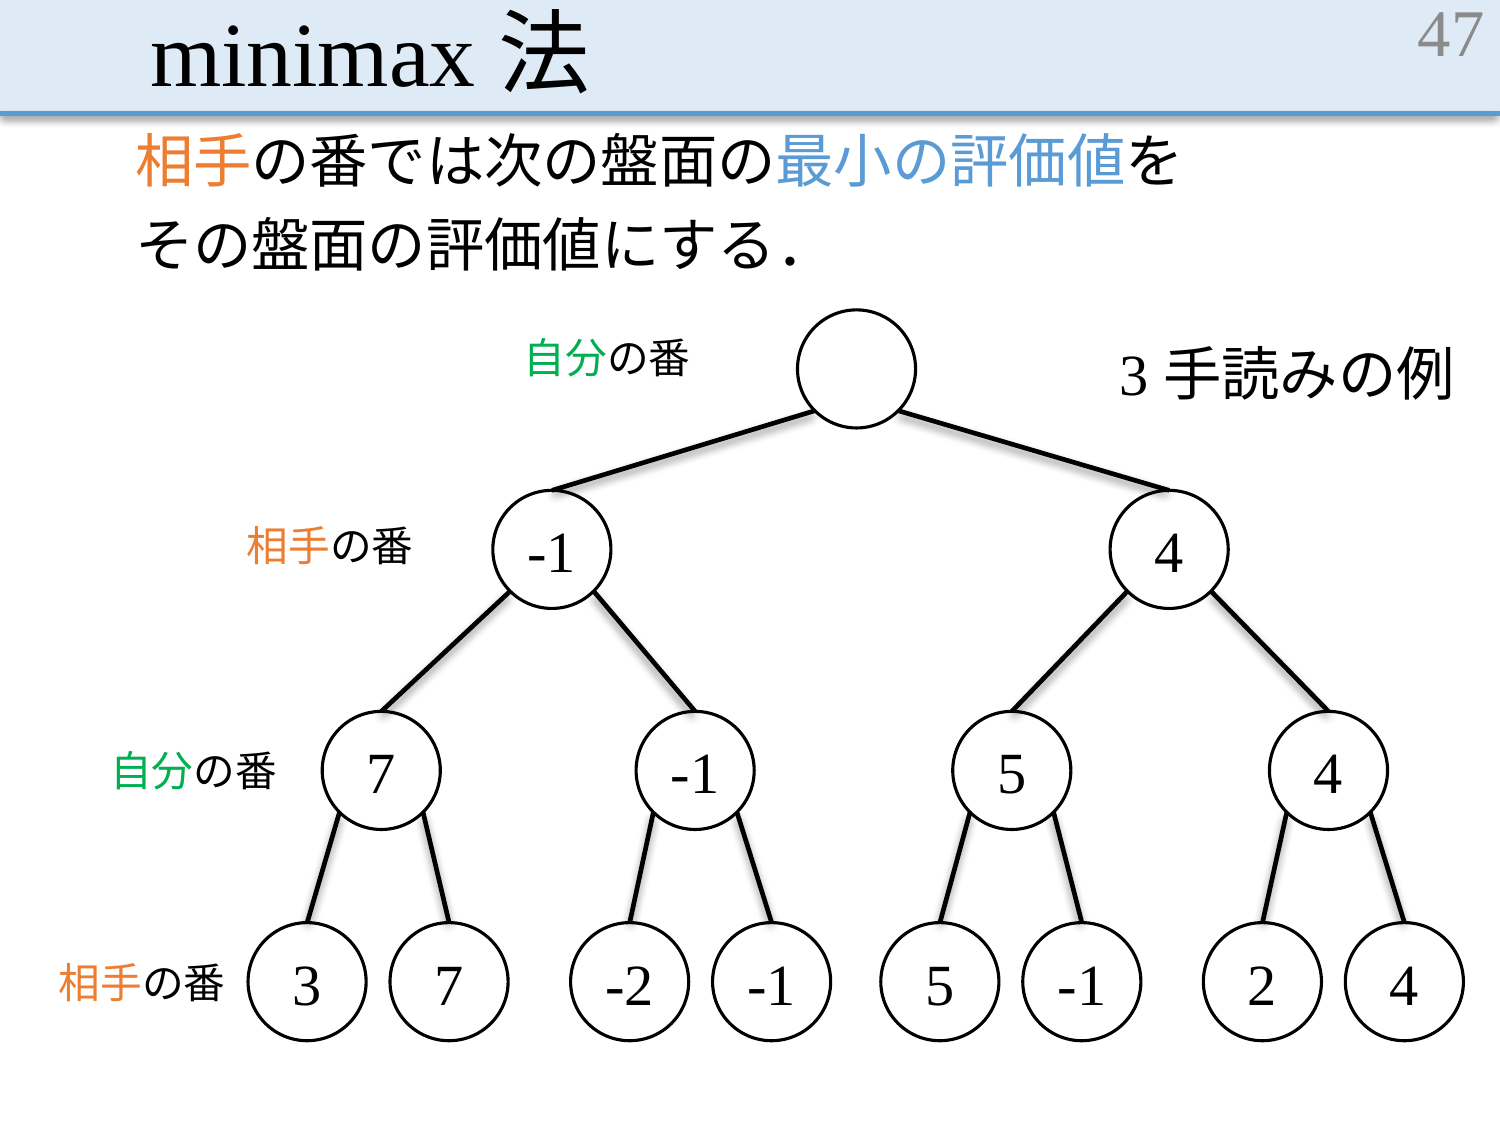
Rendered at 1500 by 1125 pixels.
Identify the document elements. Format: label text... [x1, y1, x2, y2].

text_box 自分の番 [95, 737, 300, 803]
text_box 4 [1108, 489, 1230, 611]
text_box -2 [569, 921, 691, 1043]
text_box 7 [320, 710, 442, 832]
text_box 自分の番 [508, 324, 713, 390]
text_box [1011, 590, 1128, 712]
text_box 相手の番 [43, 948, 248, 1014]
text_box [629, 811, 654, 924]
text_box 4 [1343, 921, 1466, 1043]
list 相手の番では次の盤面の最小の評価値を その盤面の評価値にする． [135, 124, 1405, 290]
title minimax法 [135, 0, 1373, 114]
text_box 3 [248, 921, 368, 1043]
text_box [795, 308, 918, 430]
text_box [939, 811, 971, 924]
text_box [306, 811, 341, 924]
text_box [1261, 811, 1288, 924]
text_box 相手の番 [232, 511, 437, 577]
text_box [736, 811, 773, 924]
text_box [551, 410, 816, 491]
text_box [593, 590, 696, 712]
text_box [380, 590, 511, 712]
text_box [1210, 590, 1330, 712]
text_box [897, 410, 1170, 491]
text_box 5 [879, 921, 1001, 1043]
text_box 7 [388, 921, 510, 1043]
text_box 5 [951, 710, 1073, 832]
text_box -1 [634, 710, 756, 832]
text_box -1 [1021, 921, 1143, 1043]
text_box 3手読みの例 [1105, 330, 1470, 415]
text_box -1 [710, 921, 833, 1043]
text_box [1369, 811, 1405, 924]
text_box 4 [1267, 710, 1390, 832]
text_box -1 [491, 489, 613, 611]
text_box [1053, 811, 1083, 924]
slide_number 47 [1162, 0, 1500, 60]
text_box 2 [1201, 921, 1324, 1043]
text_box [422, 811, 450, 924]
